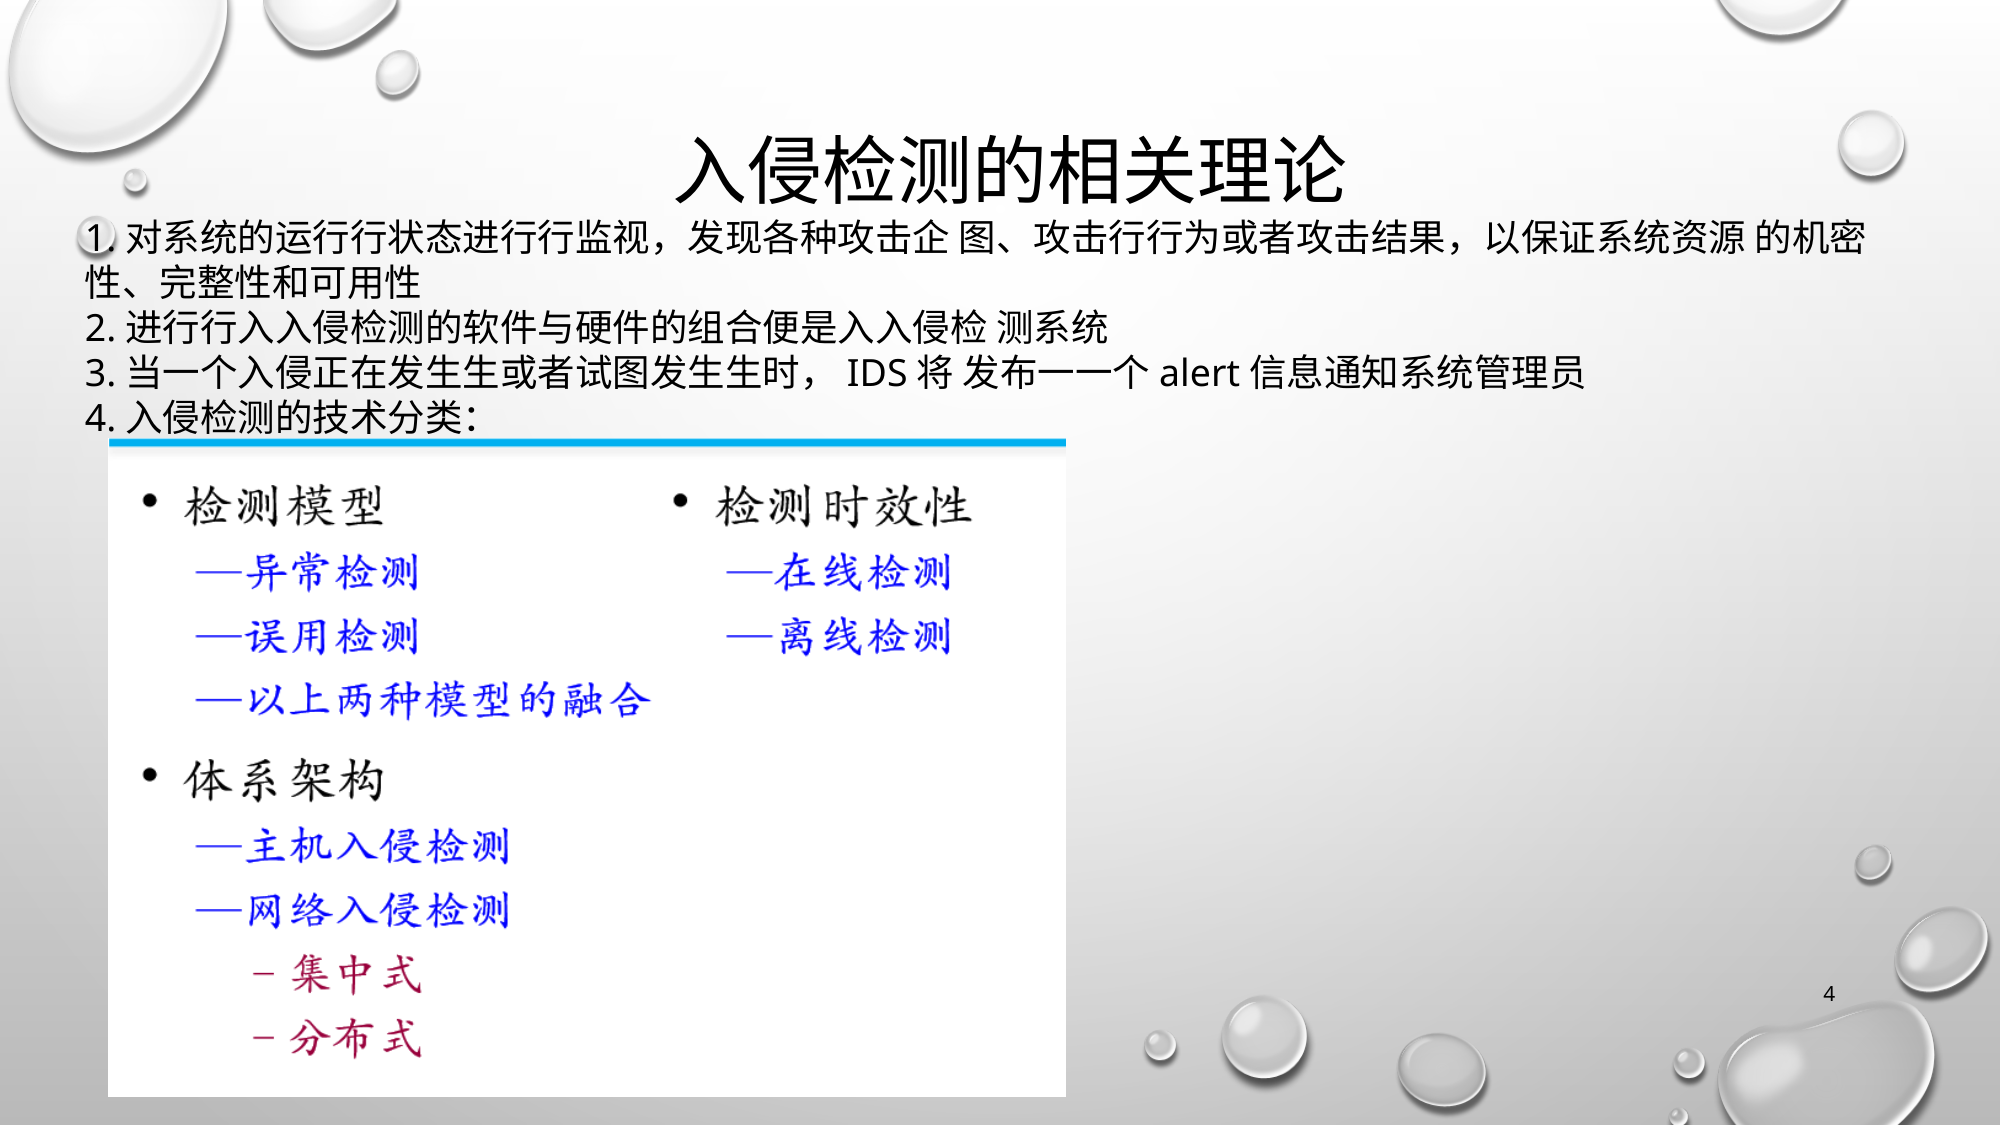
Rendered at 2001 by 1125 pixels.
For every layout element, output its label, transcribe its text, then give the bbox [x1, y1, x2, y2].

text_box 1.对系统的运⾏行状态进⾏行监视，发现各种攻击企 图、攻击⾏行为或者攻击结果，以保证系统资源 的机密性、完整性和可用性 2.进⾏行⼊入侵检测的软件与硬件的组合便是⼊入侵检 测系统 3.当一个入侵正在发⽣生或者试图发⽣生时，IDS将 发布⼀一个alert信息通知系统管理员 4.入侵检测的技术分类： [70, 206, 1899, 537]
picture [0, 0, 2000, 1125]
title 入侵检测的相关理论 [159, 43, 1860, 206]
slide_number 4 [1724, 965, 1851, 1025]
